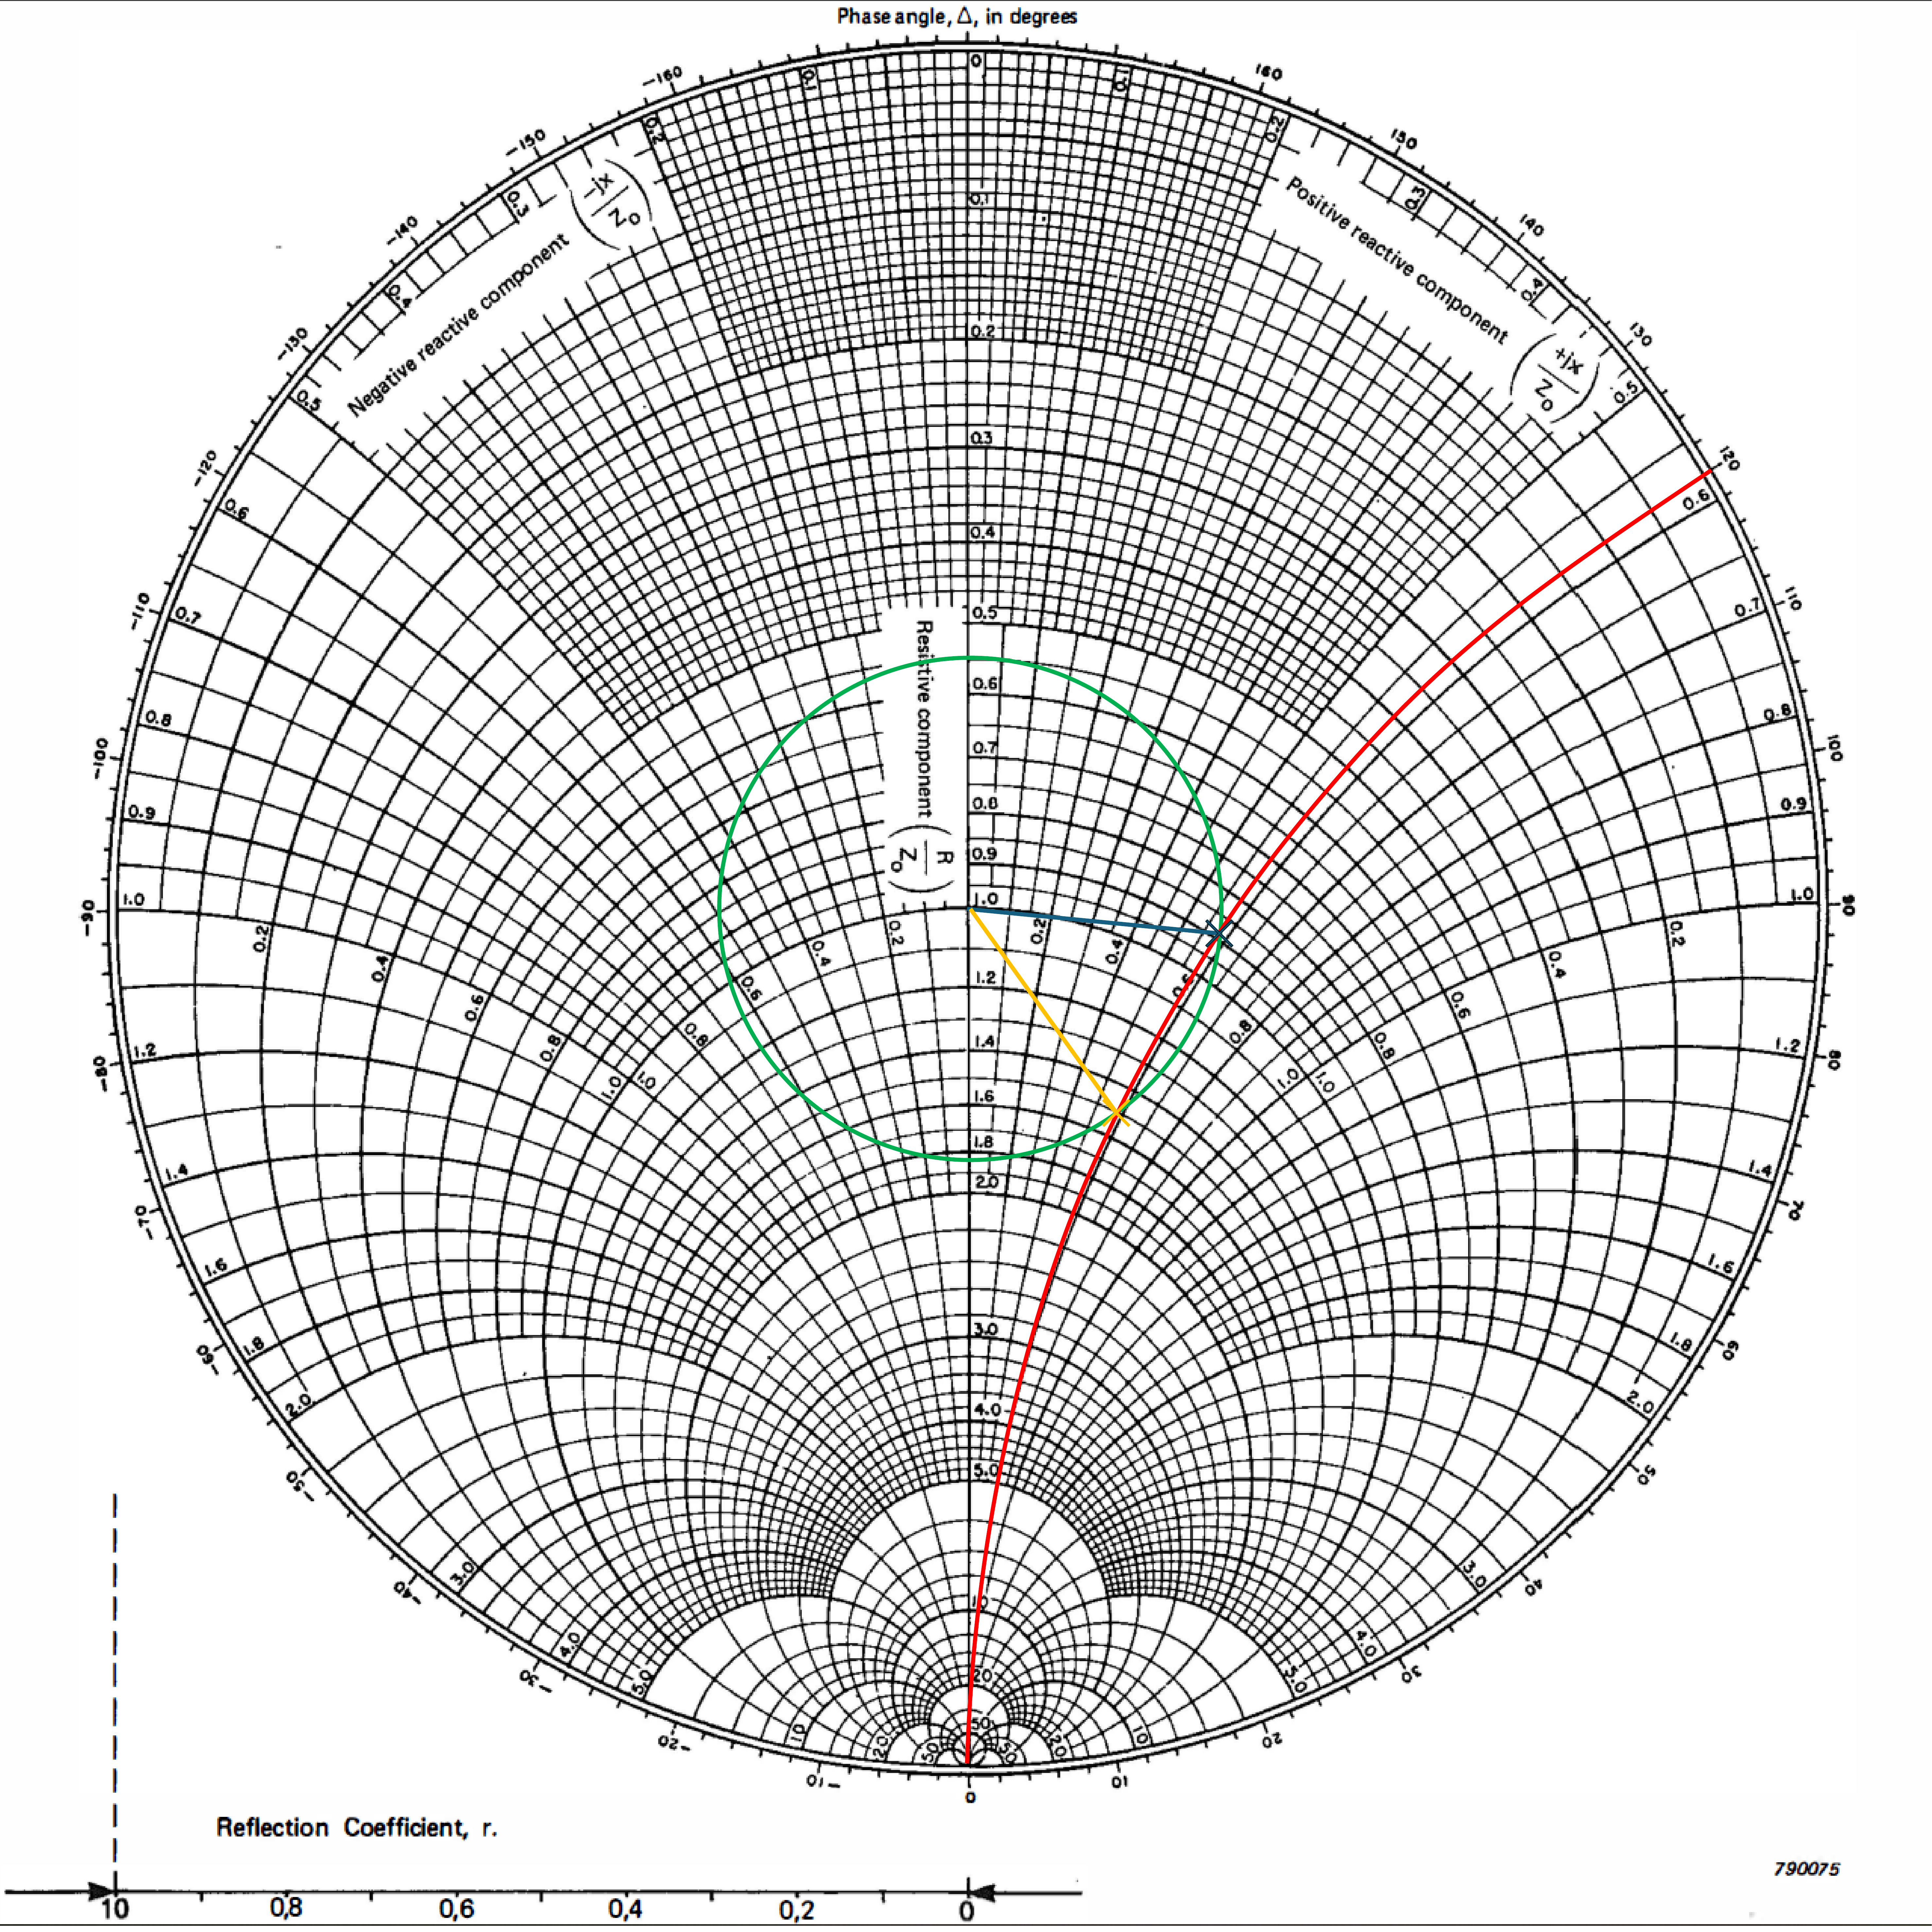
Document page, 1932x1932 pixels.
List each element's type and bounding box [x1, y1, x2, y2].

text_box [967, 908, 970, 934]
text_box [1116, 908, 1222, 934]
text_box [970, 908, 1116, 1113]
picture [0, 0, 1932, 1926]
